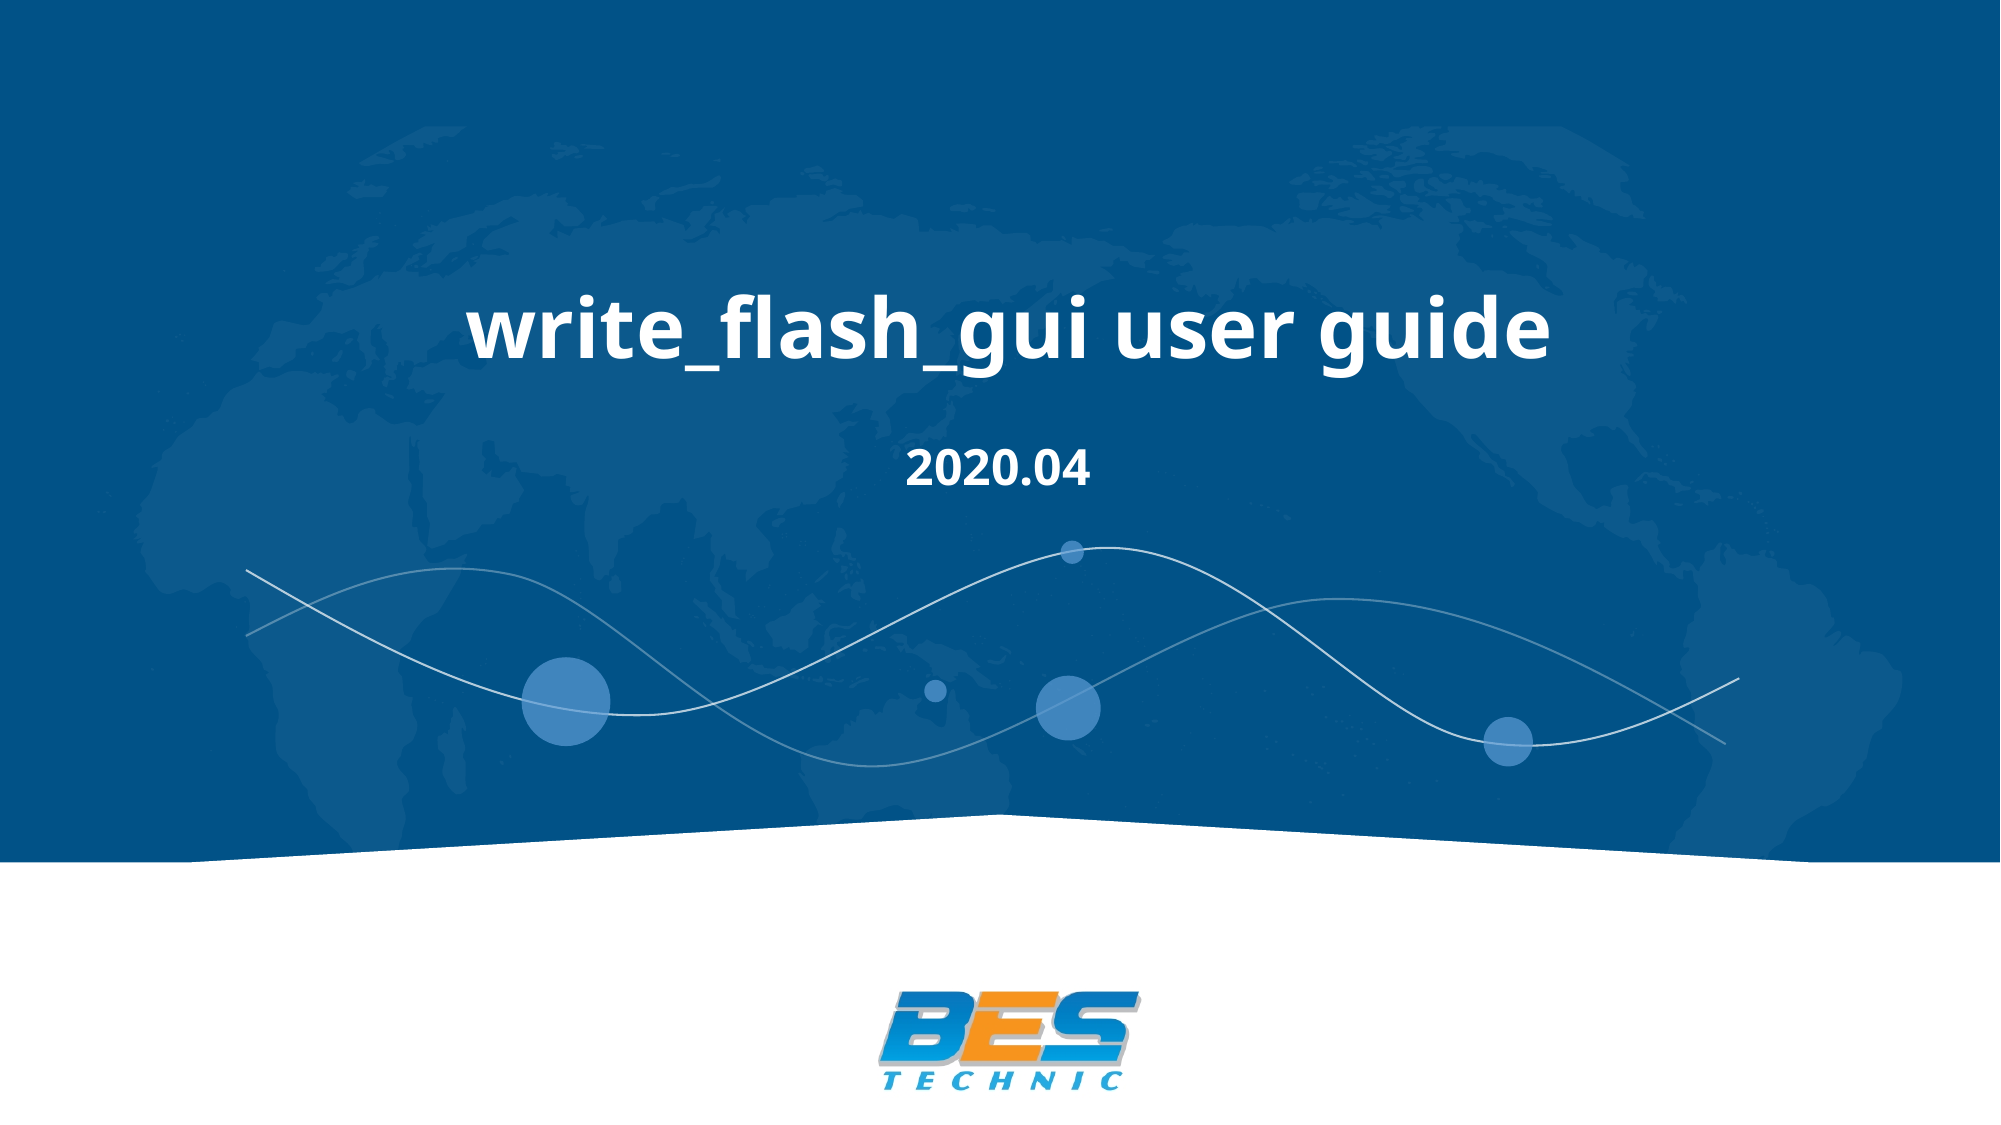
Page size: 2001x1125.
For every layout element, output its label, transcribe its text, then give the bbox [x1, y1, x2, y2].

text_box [245, 540, 1740, 767]
picture [863, 981, 1152, 1098]
text_box write_flash_gui user guide 2020.04 [227, 167, 1770, 503]
